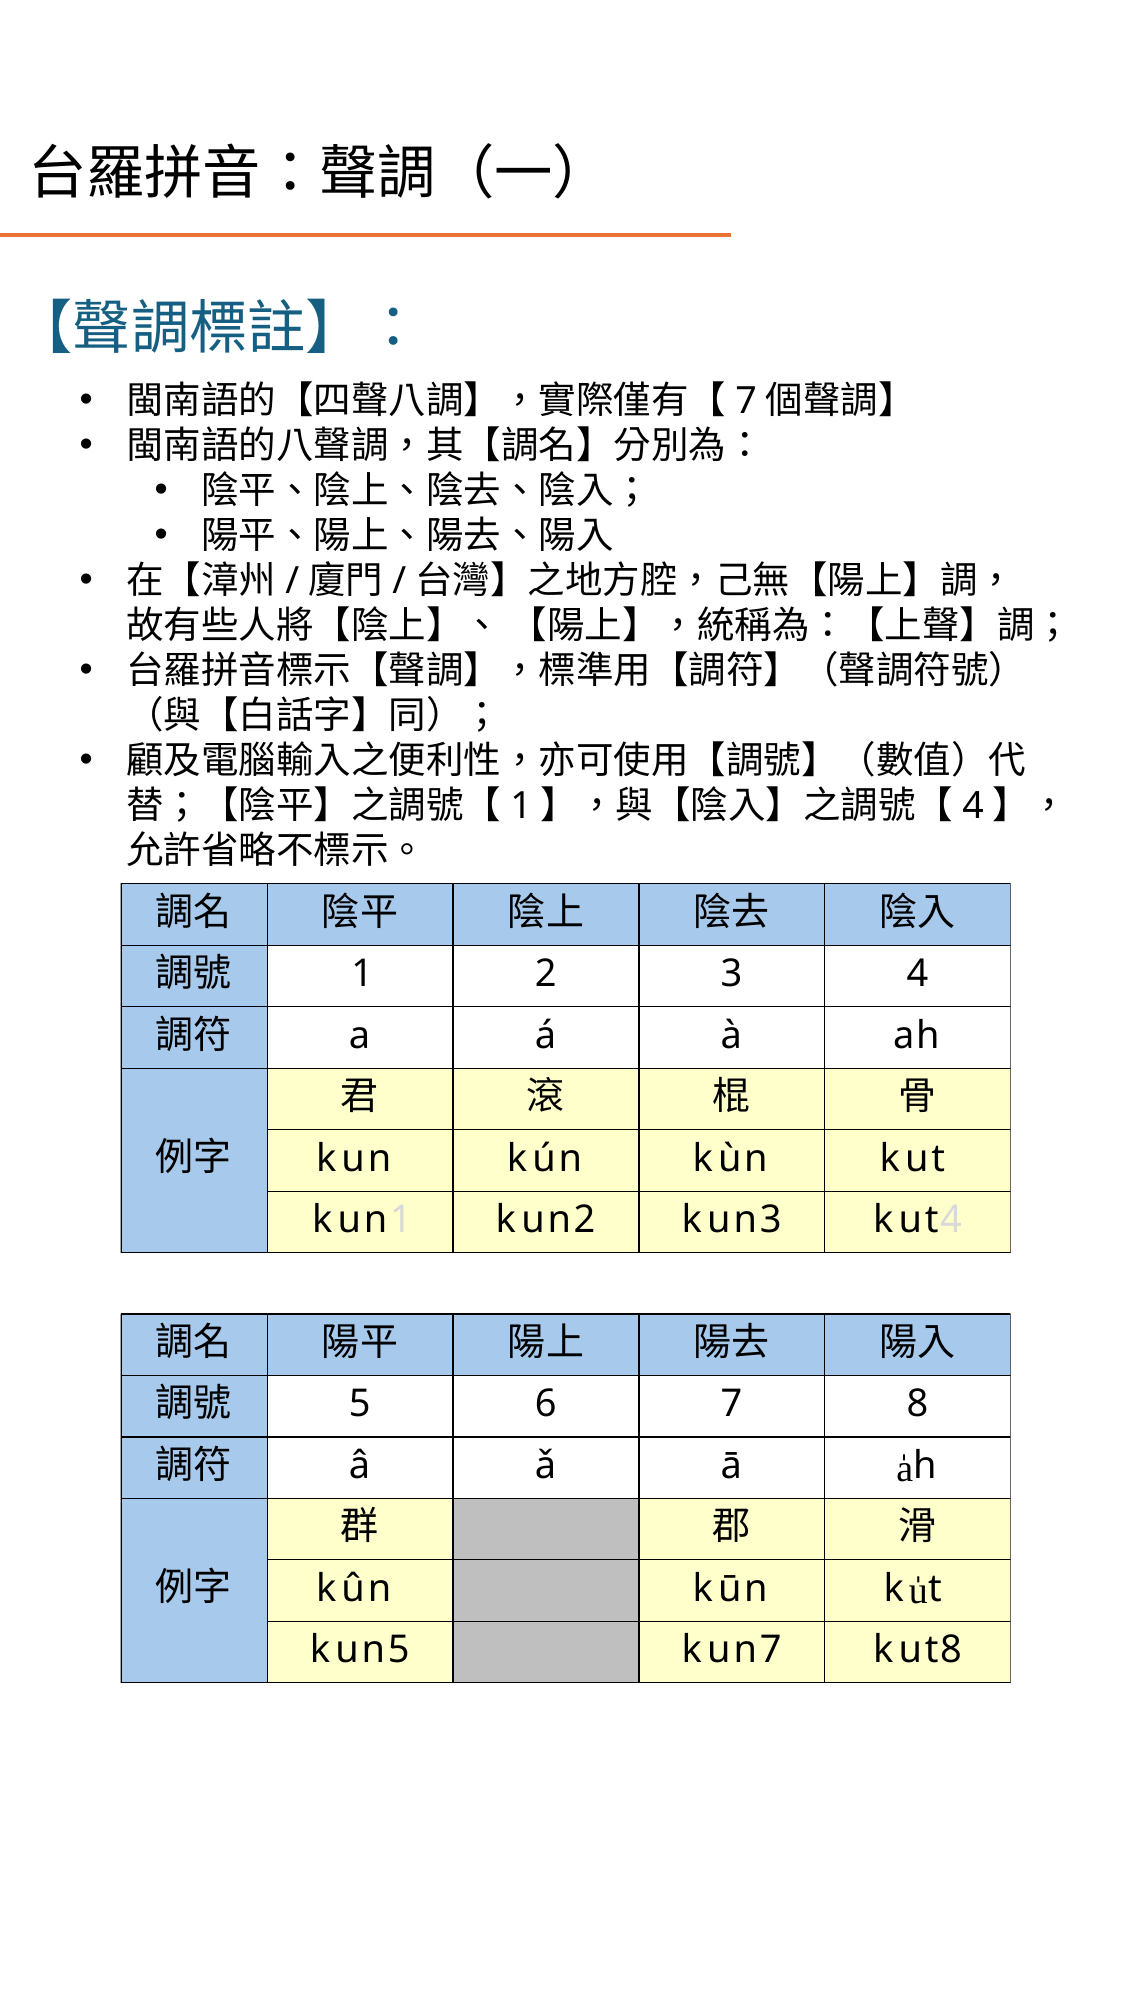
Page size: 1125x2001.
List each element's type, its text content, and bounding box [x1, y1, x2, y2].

text_box 【聲調標註】： [0, 282, 996, 368]
text_box 閩南語的【四聲八調】，實際僅有【7個聲調】 閩南語的八聲調，其【調名】分別為： 陰平、陰上、陰去、陰入； 陽平、陽上、陽去、陽入 在【漳州/廈門/台灣】之地方腔，己無【陽上】調，故有些人將【陰上】、 【陽上】，統稱為：【上聲】調； 台羅拼音標示【聲調】，標準用【調符】（聲調符號）（與【白話字】同）； 顧及電腦輸入之便利性，亦可使用【調號】（數值）代替；【陰平】之調號【1】，與【陰入】之調號【4】，允許省略不標示。 [64, 368, 1061, 879]
picture [119, 882, 1012, 1684]
title 台羅拼音：聲調（一） [13, 121, 1070, 229]
